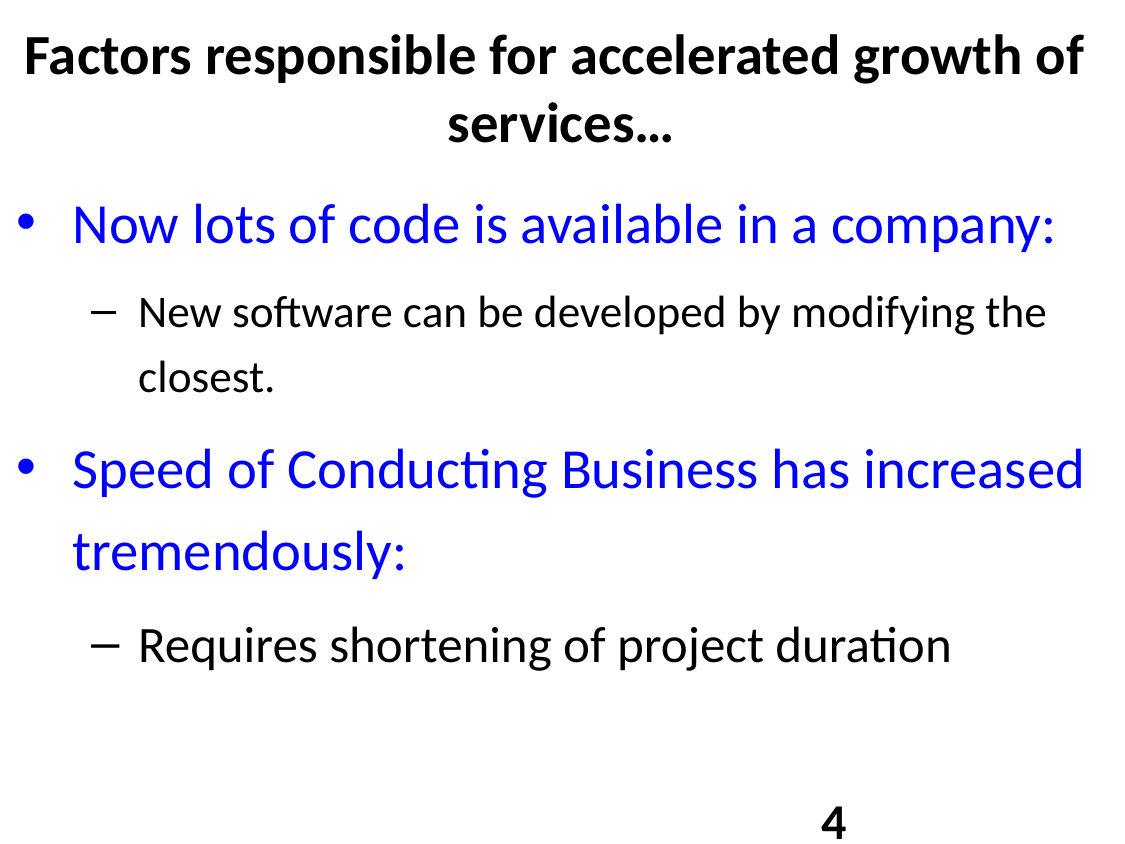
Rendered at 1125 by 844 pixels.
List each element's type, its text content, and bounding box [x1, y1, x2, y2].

title Factors responsible for accelerated growth of services… [0, 9, 1124, 163]
slide_number 4 [806, 782, 1069, 827]
list Now lots of code is available in a company: New software can be developed by modifying the closest. Speed of Conducting Business has increased tremendously: Requires shortening of project duration [1, 165, 1125, 844]
